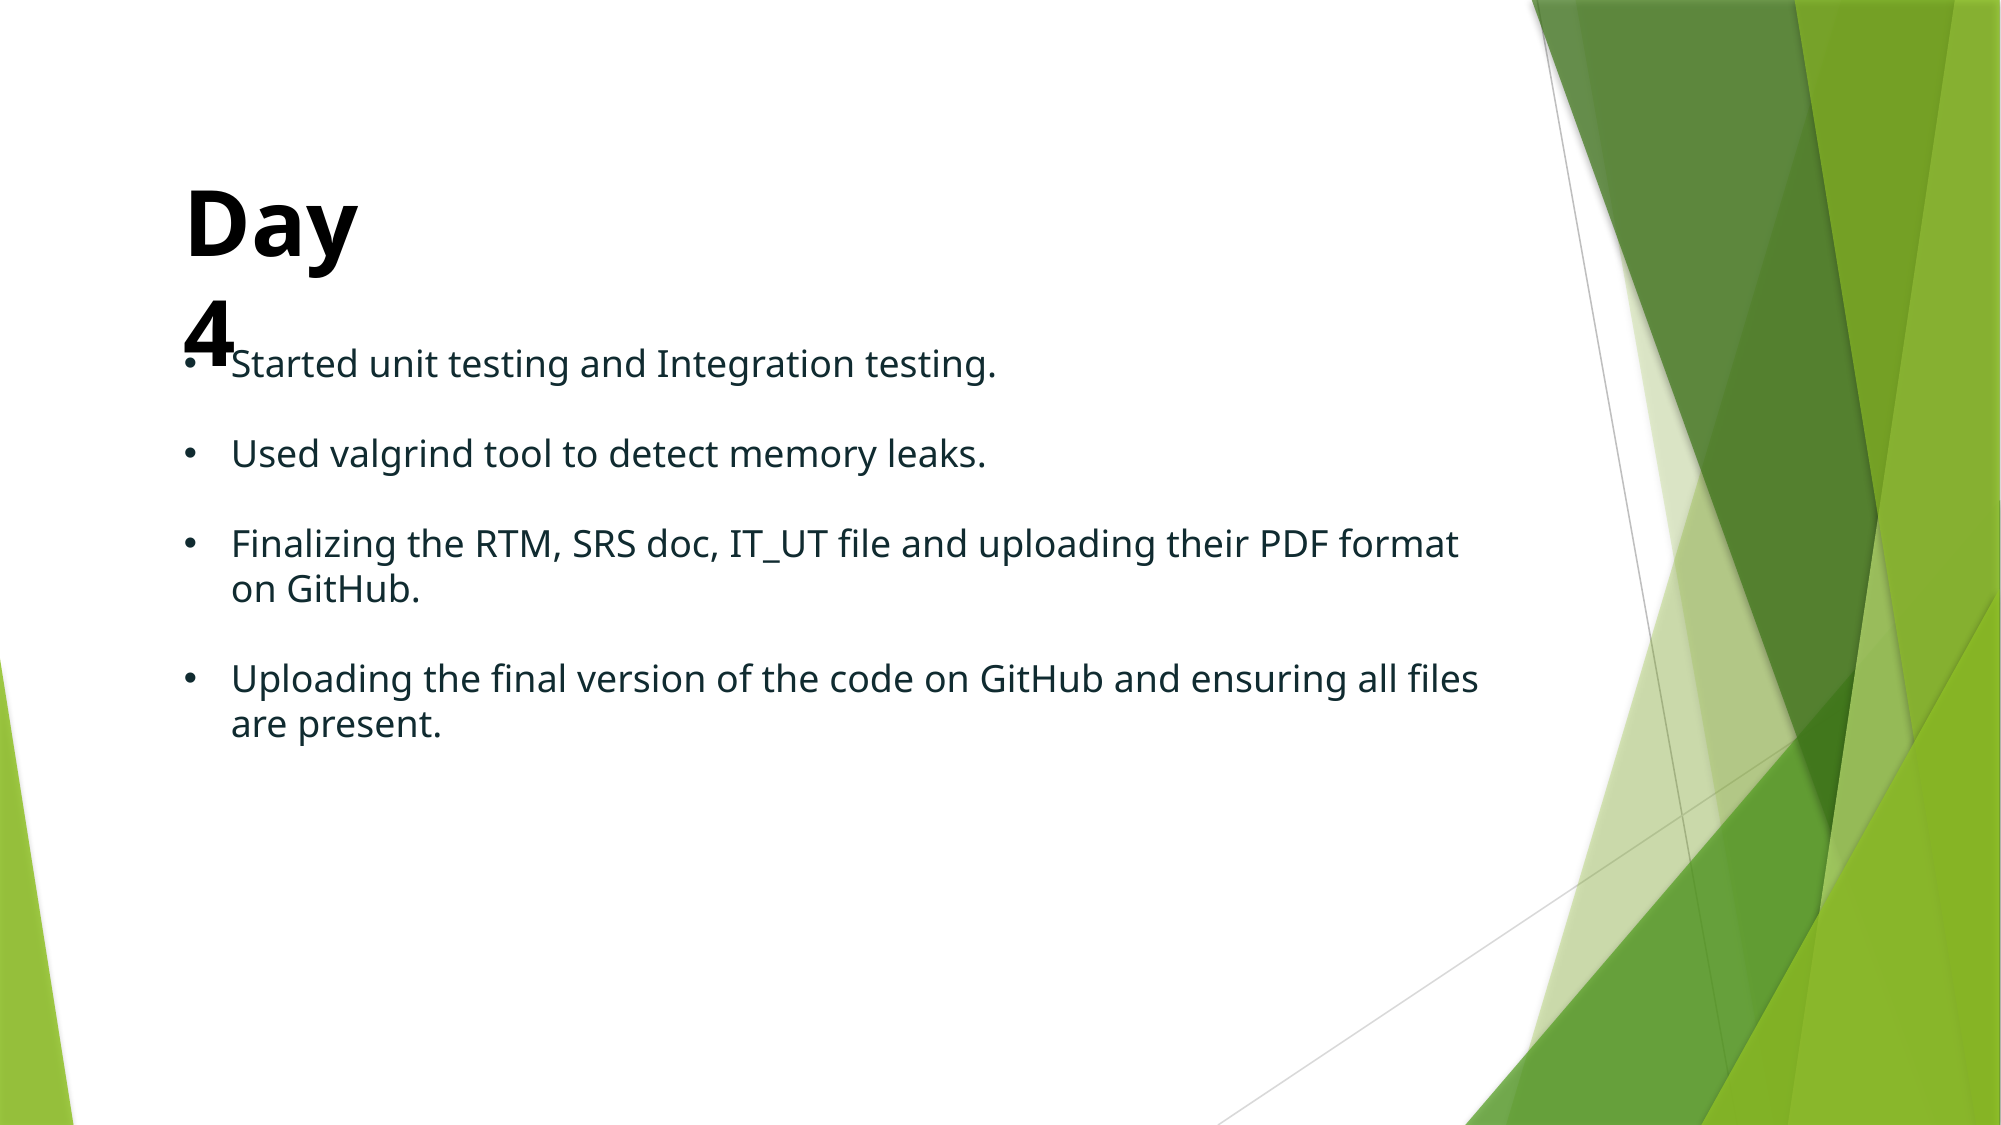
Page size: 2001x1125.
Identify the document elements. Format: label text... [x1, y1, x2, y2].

text_box Started unit testing and Integration testing. Used valgrind tool to detect memory leaks. Finalizing the RTM, SRS doc, IT_UT file and uploading their PDF format on GitHub. Uploading the final version of the code on GitHub and ensuring all files are present. [169, 332, 1502, 798]
text_box Day 4 [169, 157, 446, 392]
